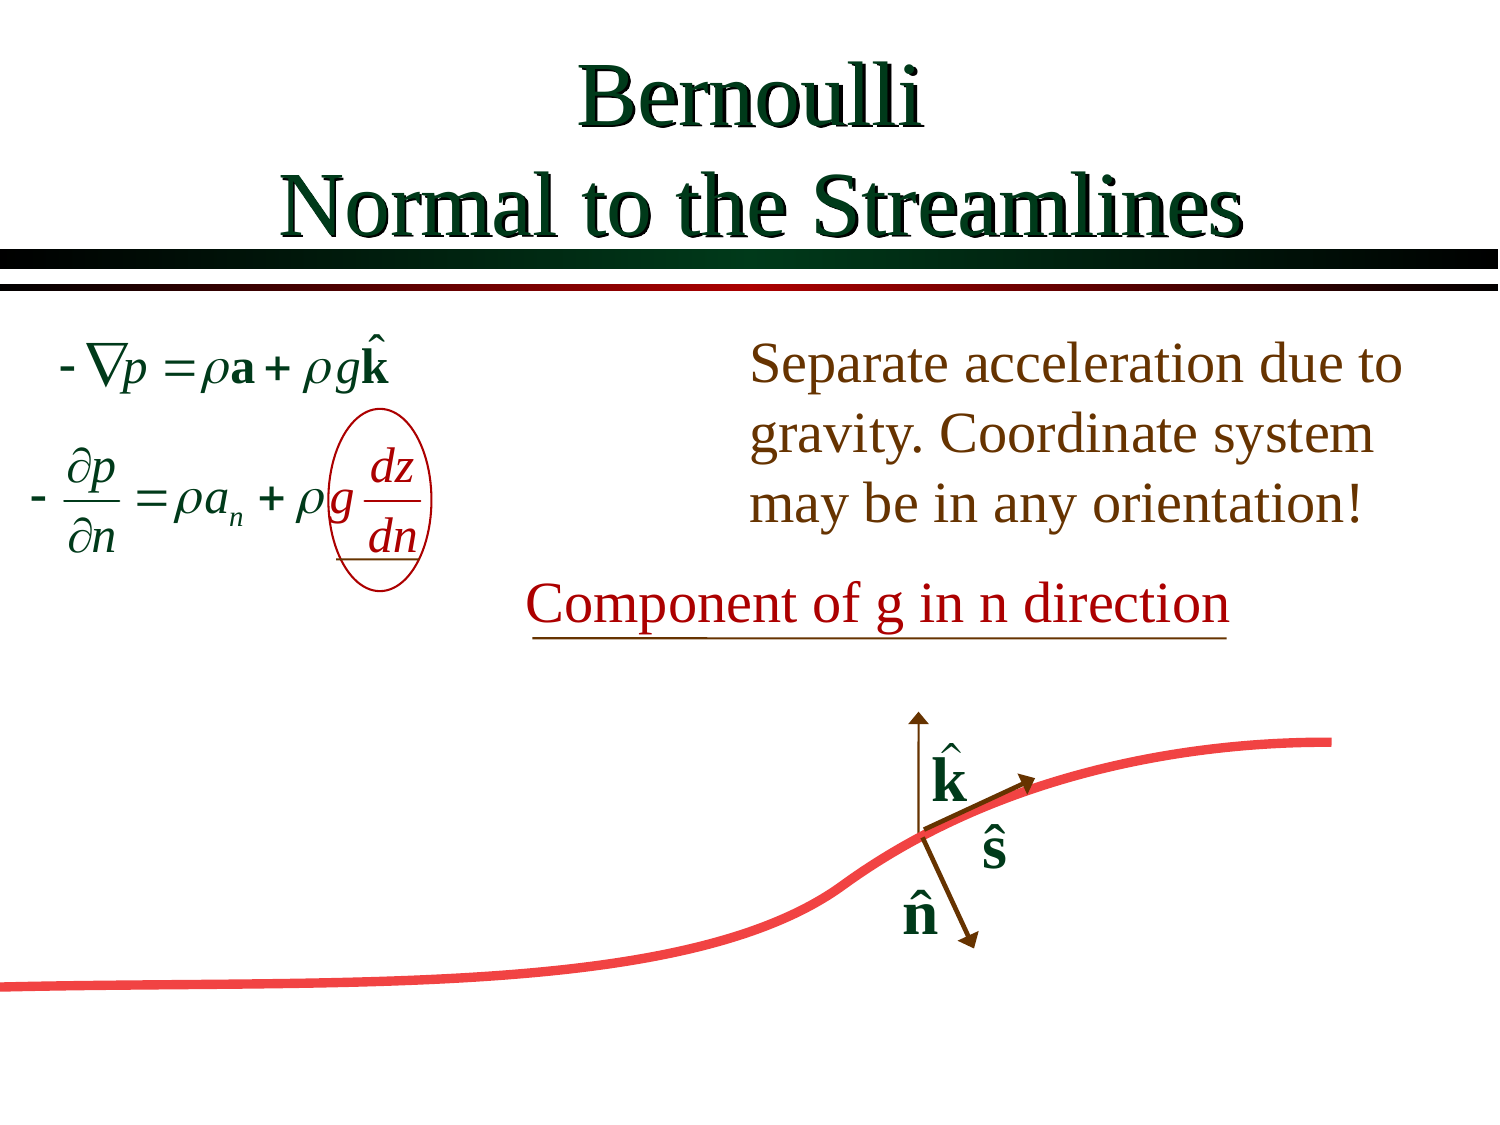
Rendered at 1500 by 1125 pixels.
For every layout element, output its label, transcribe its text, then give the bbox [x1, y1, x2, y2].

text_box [918, 711, 970, 802]
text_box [26, 438, 425, 560]
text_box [918, 803, 1042, 876]
text_box Component of g in n direction [511, 556, 1246, 642]
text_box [55, 328, 396, 401]
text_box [899, 831, 949, 955]
text_box [343, 409, 417, 436]
text_box [998, 742, 1332, 801]
text_box [0, 819, 912, 988]
title Bernoulli Normal to the Streamlines [112, 49, 1388, 238]
text_box [345, 568, 415, 592]
text_box Separate acceleration due to gravity. Coordinate system may be in any orientation! [734, 317, 1447, 542]
